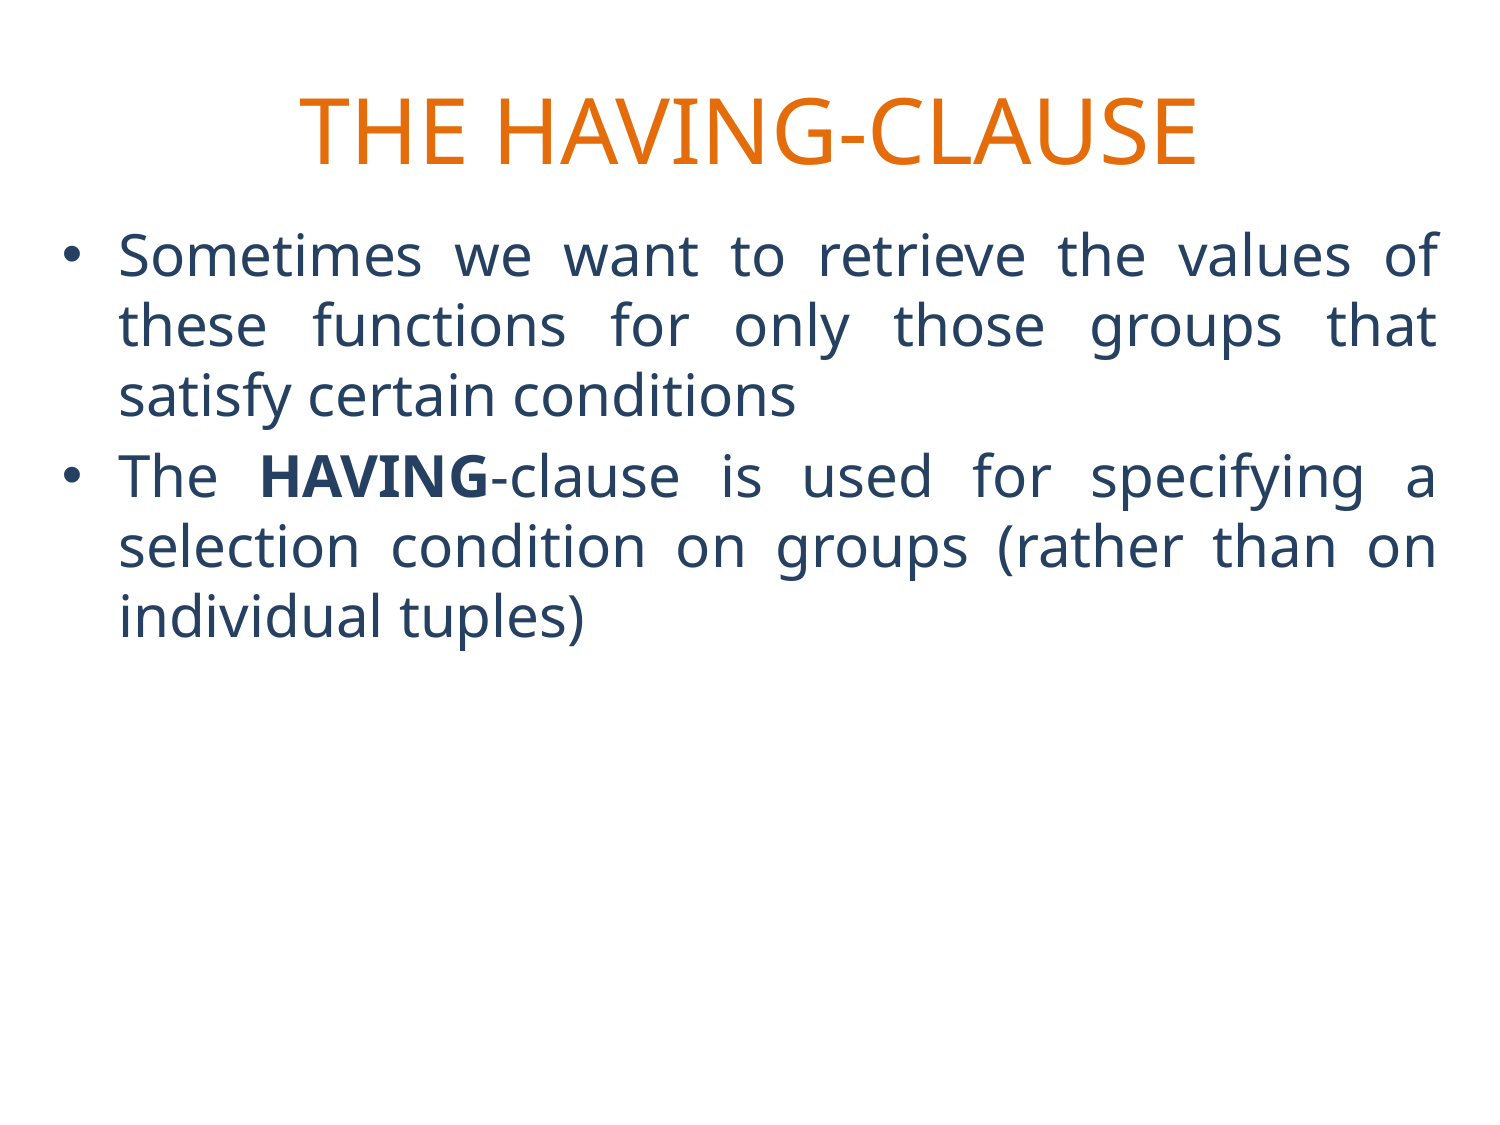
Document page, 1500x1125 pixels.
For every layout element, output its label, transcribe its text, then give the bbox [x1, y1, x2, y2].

title THE HAVING-CLAUSE [75, 45, 1425, 210]
list Sometimes we want to retrieve the values of these functions for only those groups that satisfy certain conditions The HAVING-clause is used for specifying a selection condition on groups (rather than on individual tuples) [46, 210, 1454, 1055]
